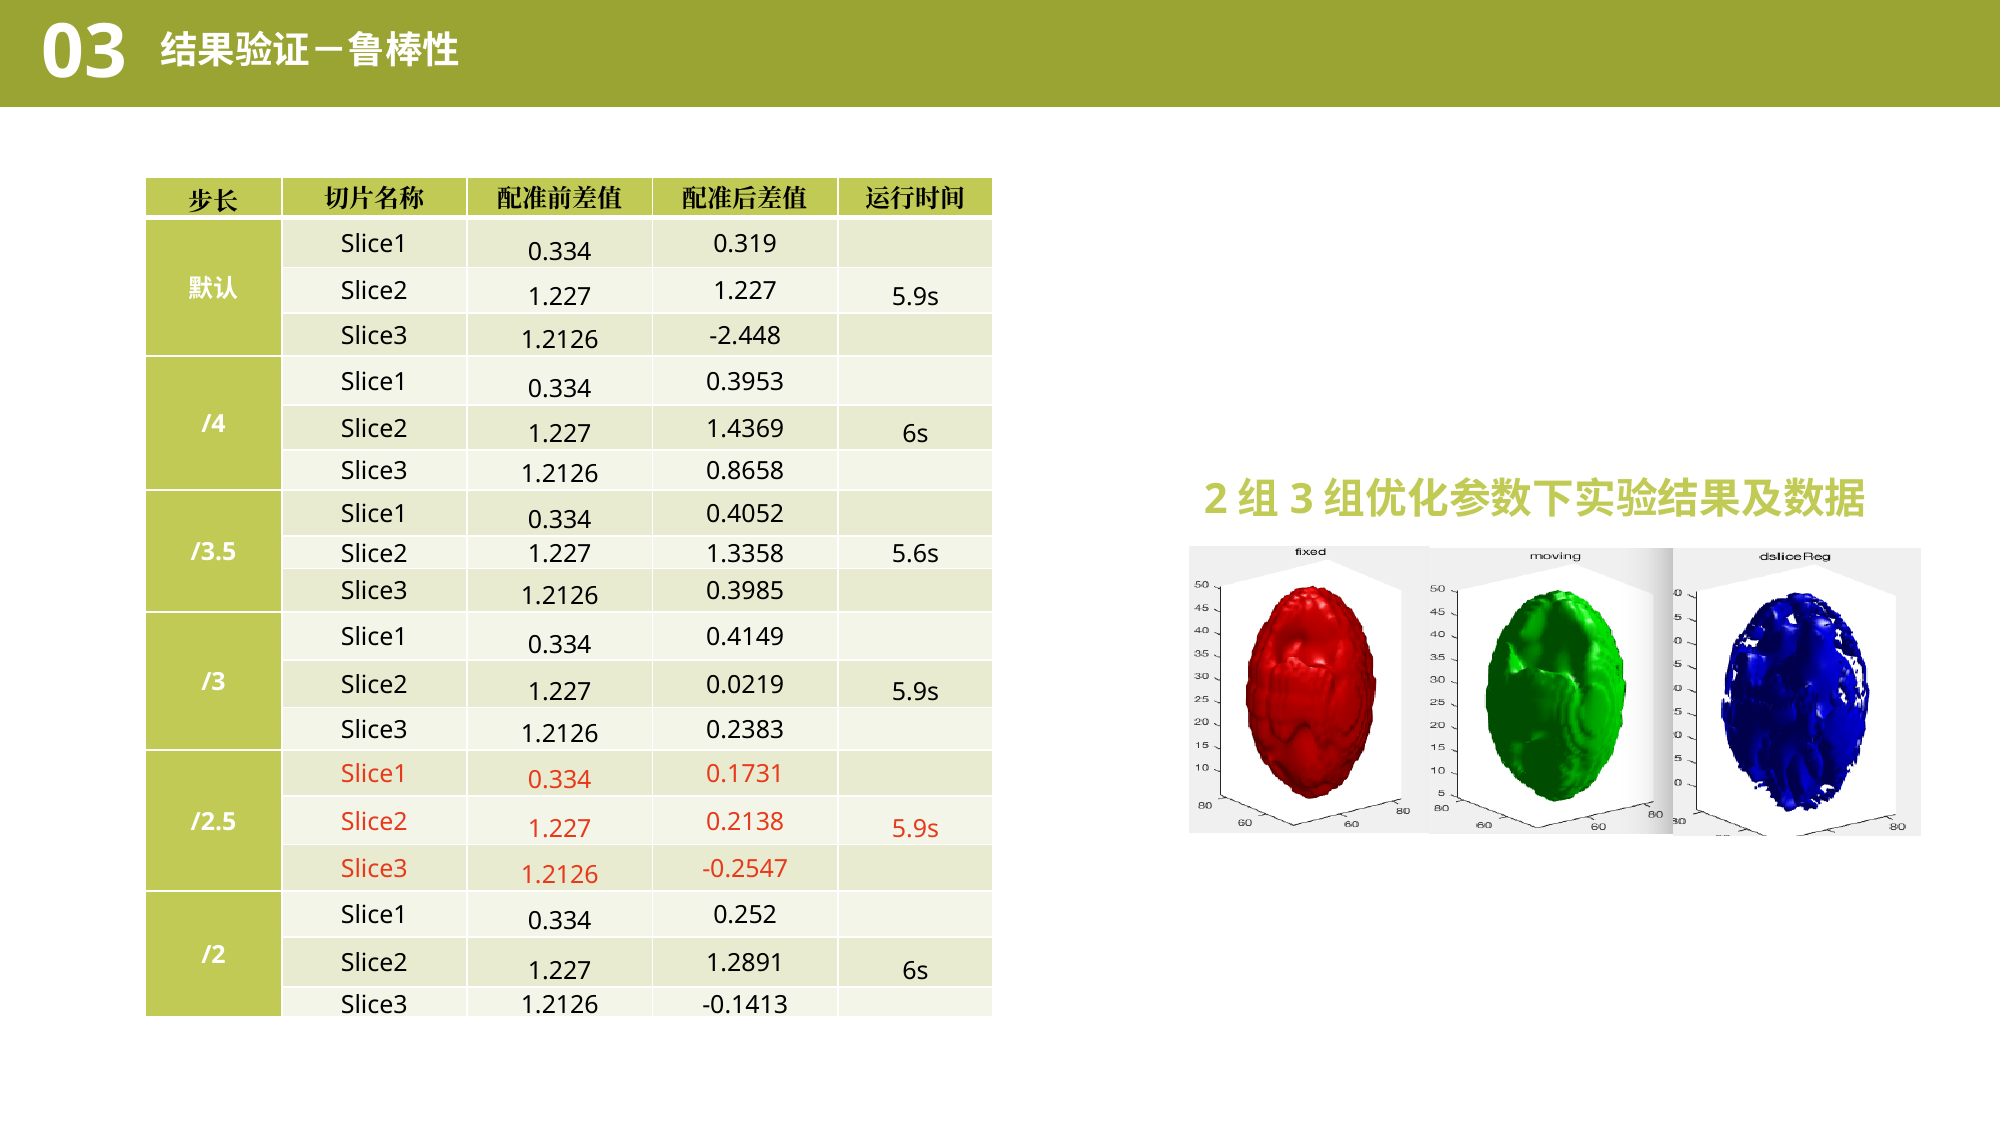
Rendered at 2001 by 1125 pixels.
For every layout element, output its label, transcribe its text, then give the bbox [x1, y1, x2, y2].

table_cell 0.334 [468, 220, 652, 267]
table_cell 0.8658 [653, 451, 837, 489]
table_cell 5.9s [839, 661, 992, 707]
table_cell 0.334 [468, 892, 652, 936]
table_cell 0.4149 [653, 613, 837, 659]
table_cell 0.3953 [653, 357, 837, 404]
table_cell 0.1731 [653, 751, 837, 795]
table_cell 1.2126 [468, 314, 652, 355]
table_header 切片名称 [283, 178, 466, 215]
table_cell [839, 845, 992, 890]
table_cell 5.6s [839, 537, 992, 568]
table_cell /2 [146, 892, 281, 1016]
table_cell 1.2126 [468, 569, 652, 611]
table_cell [839, 314, 992, 355]
table_cell Slice2 [283, 406, 466, 449]
table_cell Slice1 [283, 751, 466, 795]
table_cell [839, 708, 992, 749]
table_header 配准前差值 [468, 178, 652, 215]
table_cell Slice1 [283, 220, 466, 267]
table_cell Slice3 [283, 708, 466, 749]
table_cell 6s [839, 406, 992, 449]
table_cell -2.448 [653, 314, 837, 355]
table_cell Slice3 [283, 314, 466, 355]
table_cell [839, 569, 992, 611]
table_cell 1.227 [468, 268, 652, 312]
table_cell 5.9s [839, 797, 992, 844]
table_cell Slice2 [283, 797, 466, 844]
table_cell 0.334 [468, 751, 652, 795]
table_cell 1.2126 [468, 451, 652, 489]
table_header 步长 [146, 178, 281, 215]
table_cell 1.2891 [653, 938, 837, 986]
table_cell Slice2 [283, 938, 466, 986]
table_cell 0.252 [653, 892, 837, 936]
table_cell 1.2126 [468, 708, 652, 749]
table_cell 0.4052 [653, 491, 837, 535]
table_cell 0.319 [653, 220, 837, 267]
table_cell Slice1 [283, 491, 466, 535]
table_cell 默认 [146, 220, 281, 355]
table_cell 0.334 [468, 613, 652, 659]
table_cell Slice2 [283, 661, 466, 707]
table_cell 1.227 [468, 938, 652, 986]
table_cell Slice2 [283, 268, 466, 312]
table_cell [839, 491, 992, 535]
table_cell Slice3 [283, 845, 466, 890]
table_cell Slice3 [283, 451, 466, 489]
table_cell 6s [839, 938, 992, 986]
table_cell /4 [146, 357, 281, 489]
text_box 2组3组优化参数下实验结果及数据 [1189, 449, 1908, 530]
table_cell 1.227 [468, 406, 652, 449]
table_cell /2.5 [146, 751, 281, 890]
table_cell -0.1413 [653, 988, 837, 1016]
table_cell Slice1 [283, 357, 466, 404]
table_cell Slice2 [283, 537, 466, 568]
table_cell 1.4369 [653, 406, 837, 449]
table_cell [839, 751, 992, 795]
table_cell -0.2547 [653, 845, 837, 890]
table_cell /3.5 [146, 491, 281, 611]
table_header 配准后差值 [653, 178, 837, 215]
table_cell 1.2126 [468, 845, 652, 890]
table_cell 1.3358 [653, 537, 837, 568]
table_cell [839, 220, 992, 267]
table_header 运行时间 [839, 178, 992, 215]
table_cell [839, 613, 992, 659]
table_cell Slice1 [283, 613, 466, 659]
list 结果验证－鲁棒性 [146, 23, 772, 84]
table_cell 0.334 [468, 491, 652, 535]
table_cell 1.2126 [468, 988, 652, 1016]
table_cell 1.227 [468, 537, 652, 568]
table_cell 0.2383 [653, 708, 837, 749]
picture [1189, 546, 1921, 837]
list 03 [26, 13, 146, 93]
table_cell Slice1 [283, 892, 466, 936]
table_cell [839, 357, 992, 404]
table_cell [839, 451, 992, 489]
table_cell 1.227 [468, 661, 652, 707]
table_cell /3 [146, 613, 281, 749]
table_cell [839, 892, 992, 936]
table_cell 0.2138 [653, 797, 837, 844]
table_cell Slice3 [283, 988, 466, 1016]
table_cell 5.9s [839, 268, 992, 312]
table_cell 0.3985 [653, 569, 837, 611]
table_cell Slice3 [283, 569, 466, 611]
table_cell 0.0219 [653, 661, 837, 707]
table_cell 1.227 [653, 268, 837, 312]
table_cell [839, 988, 992, 1016]
table_cell 1.227 [468, 797, 652, 844]
table_cell 0.334 [468, 357, 652, 404]
